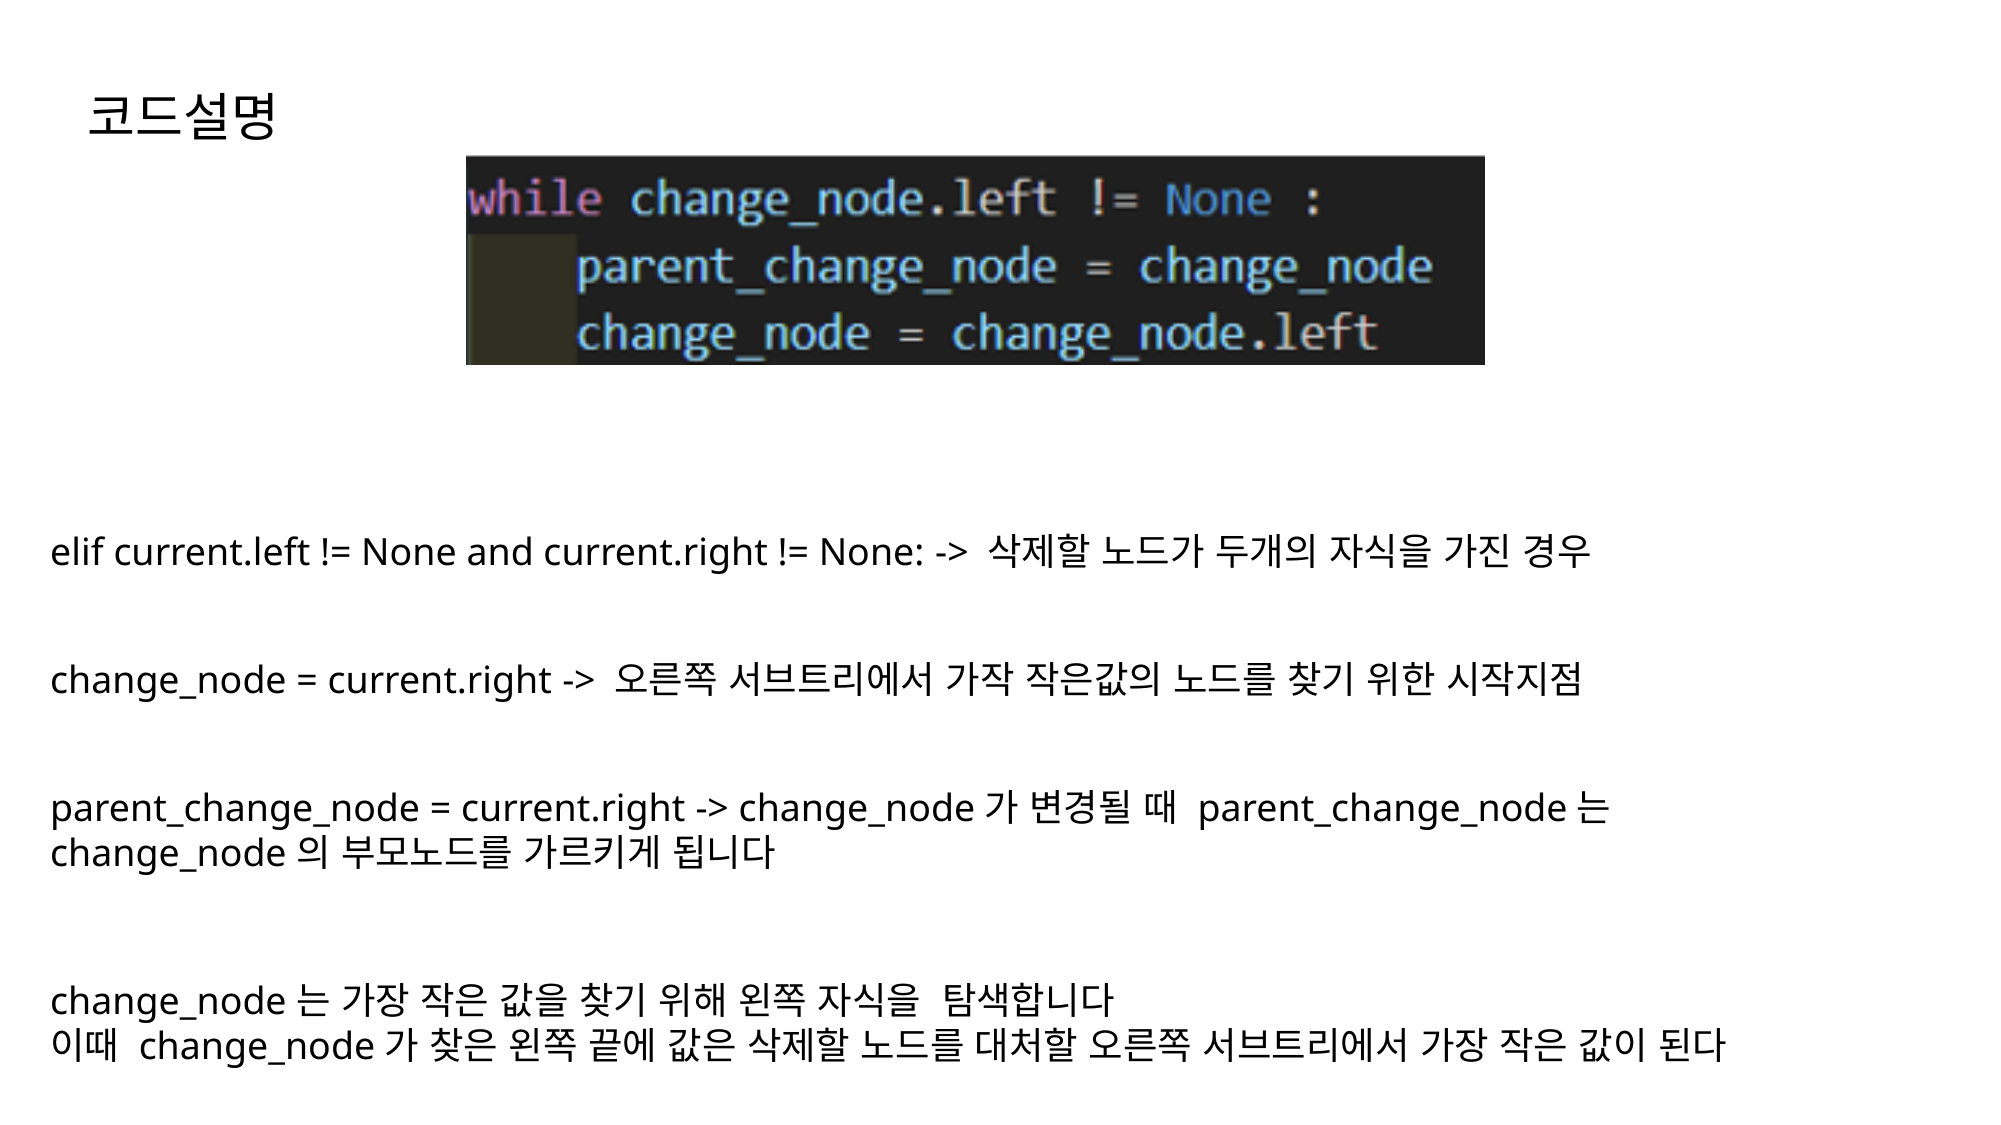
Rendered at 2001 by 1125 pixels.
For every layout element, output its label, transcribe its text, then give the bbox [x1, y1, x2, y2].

text_box change_node는 가장 작은 값을 찾기 위해 왼쪽 자식을 탐색합니다 이때 change_node가 찾은 왼쪽 끝에 값은 삭제할 노드를 대처할 오른쪽 서브트리에서 가장 작은 값이 된다 [35, 970, 1889, 1075]
text_box 코드설명 [72, 76, 294, 154]
picture [466, 154, 1486, 366]
text_box elif current.left != None and current.right != None: -> 삭제할 노드가 두개의 자식을 가진 경우 [35, 520, 1679, 581]
text_box parent_change_node = current.right -> change_node가 변경될 때 parent_change_node는 change_node의 부모노드를 가르키게 됩니다 [35, 776, 1739, 882]
text_box change_node = current.right -> 오른쪽 서브트리에서 가작 작은값의 노드를 찾기 위한 시작지점 [35, 648, 1723, 709]
